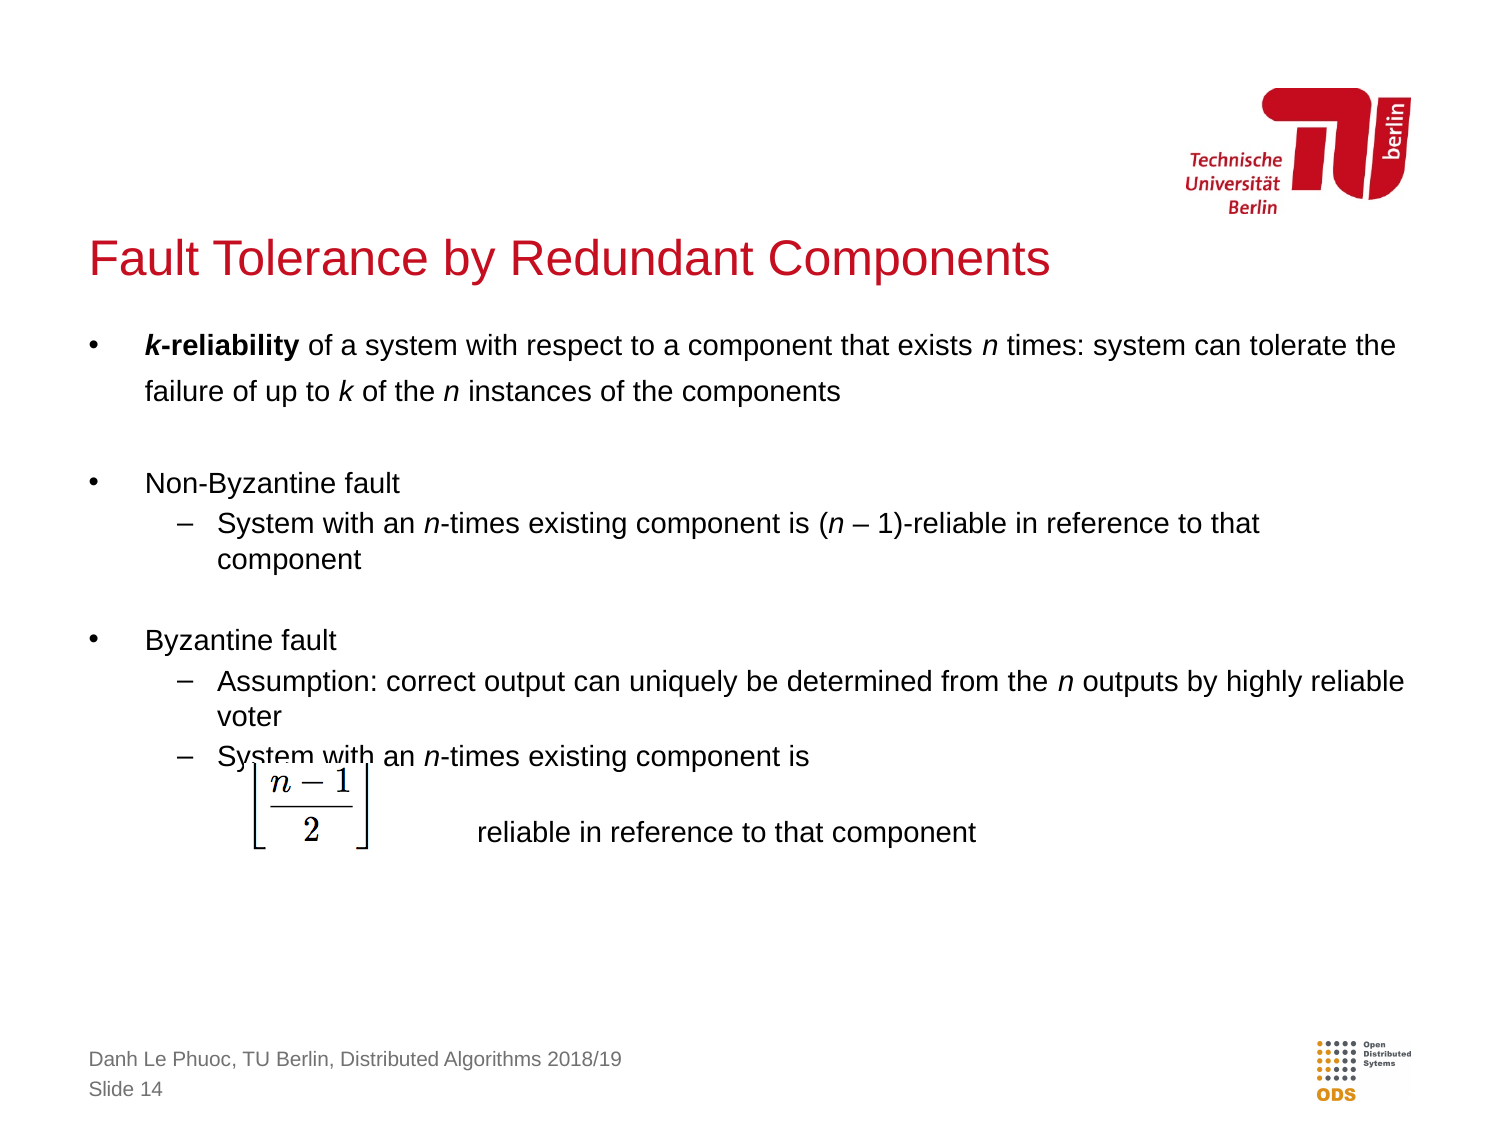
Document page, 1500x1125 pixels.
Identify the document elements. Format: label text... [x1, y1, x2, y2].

slide_number Slide 14 [88, 1075, 1176, 1101]
picture [244, 762, 379, 850]
picture [1317, 1041, 1411, 1101]
list k-reliability of a system with respect to a component that exists n times: system can tolerate the failure of up to k of the n instances of the components Non-Byzantine fault System with an n-times existing component is (n – 1)-reliable in reference to that component Byzantine fault Assumption: correct output can uniquely be determined from the n outputs by highly reliable voter System with an n-times existing component is reliable in reference to that component [88, 315, 1411, 983]
title Fault Tolerance by Redundant Components [88, 222, 1411, 286]
footer Danh Le Phuoc, TU Berlin, Distributed Algorithms 2018/19 [88, 1045, 1176, 1071]
picture [1186, 88, 1411, 214]
